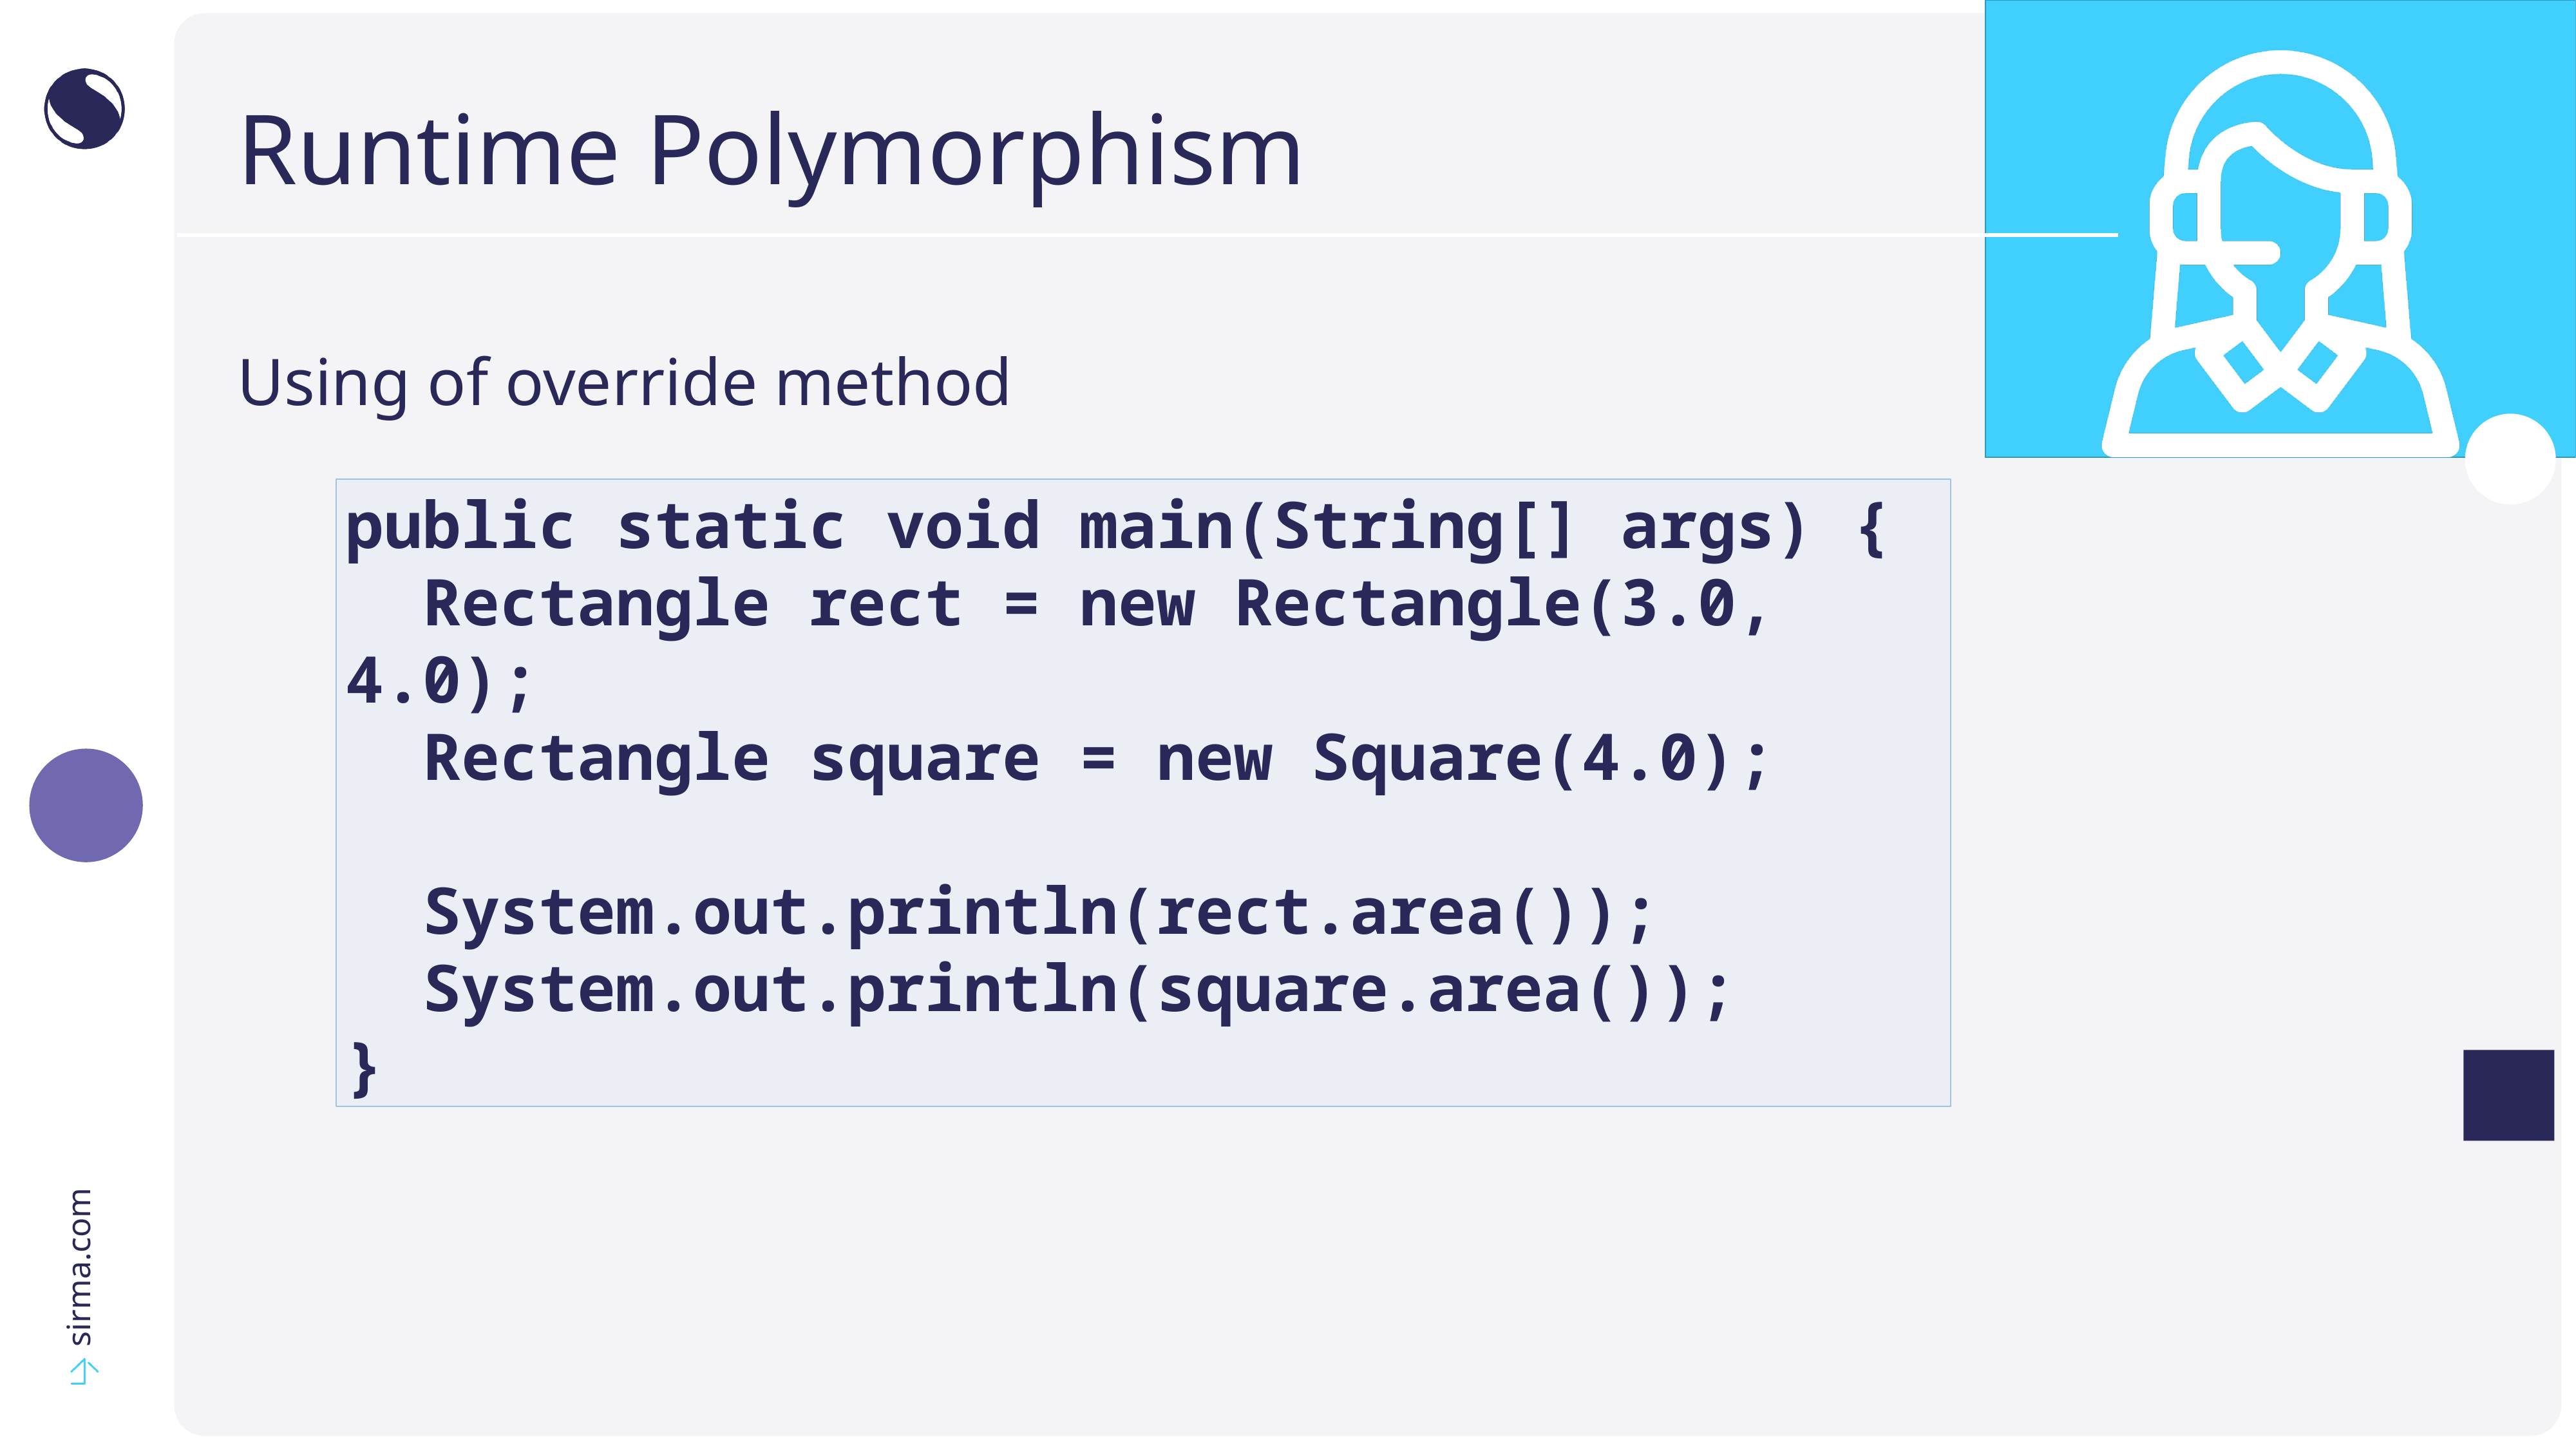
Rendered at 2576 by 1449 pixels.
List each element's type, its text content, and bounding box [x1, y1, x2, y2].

title Runtime Polymorphism [227, 77, 2118, 230]
picture [44, 68, 125, 149]
picture [70, 1358, 99, 1385]
list Using of override method [227, 345, 2448, 1342]
picture [2077, 50, 2485, 457]
text_box public static void main(String[] args) { Rectangle rect = new Rectangle(3.0, 4.0); Rectangle square = new Square(4.0); System.out.println(rect.area()); System.out.println(square.area()); } [336, 478, 1951, 1107]
